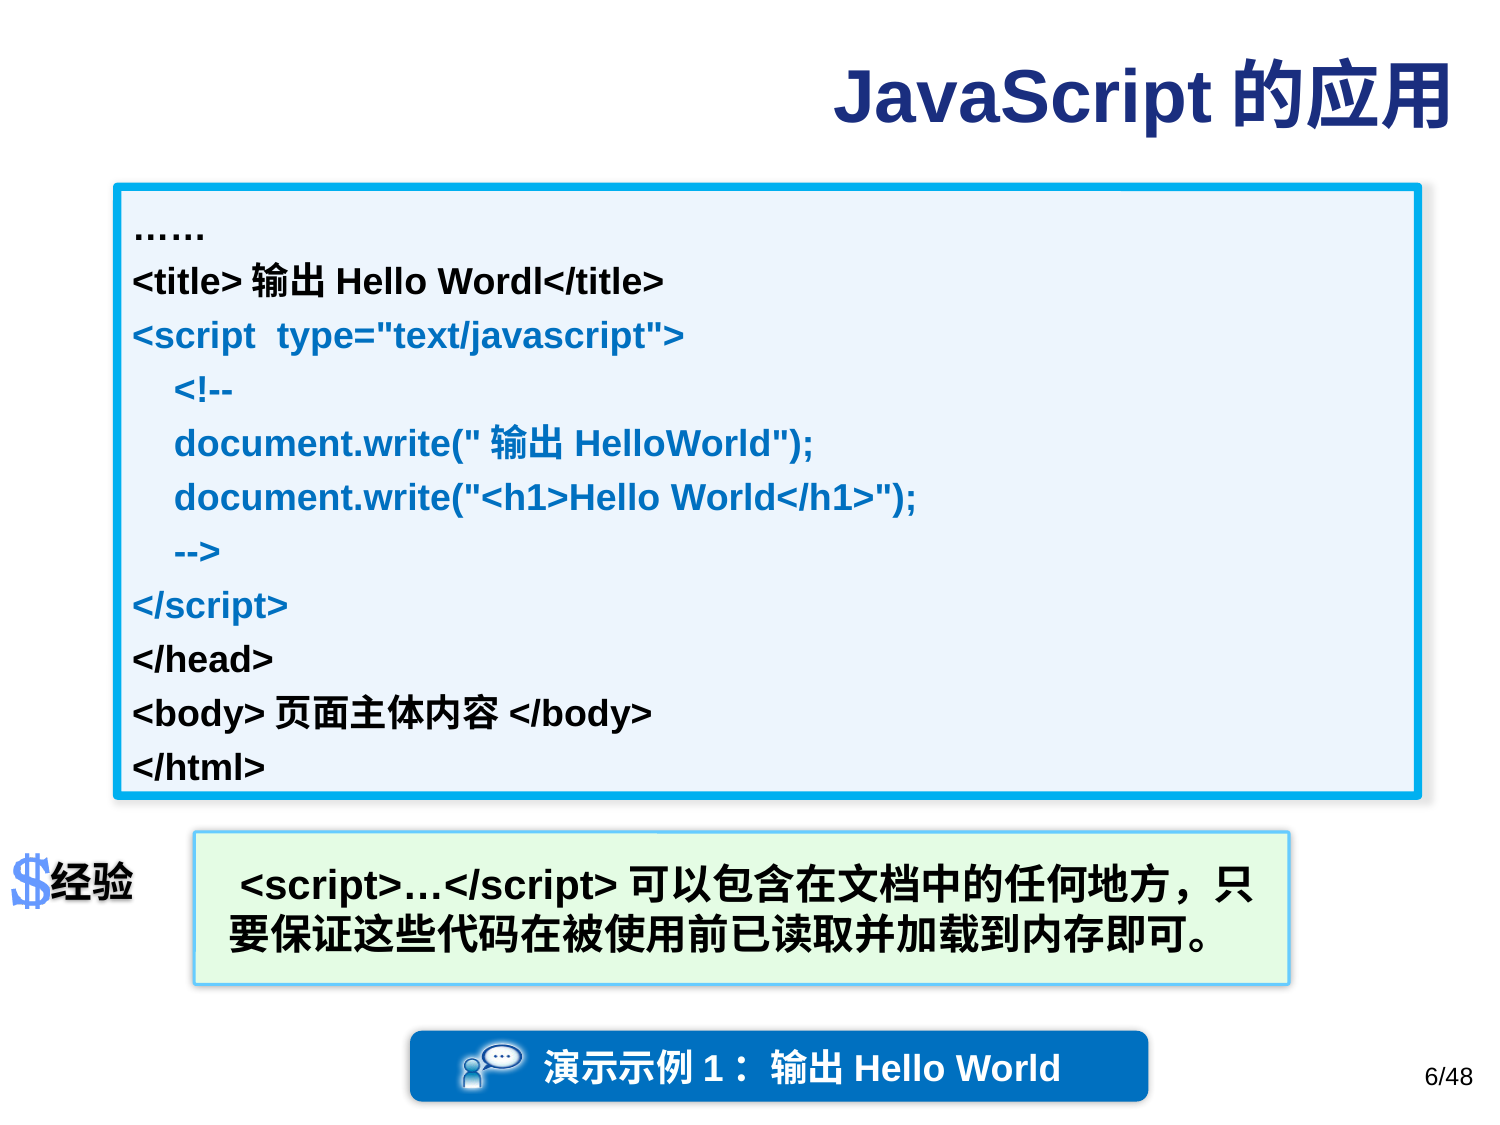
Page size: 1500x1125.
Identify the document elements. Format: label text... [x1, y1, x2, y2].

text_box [409, 1030, 1149, 1102]
title JavaScript的应用 [120, 39, 1471, 188]
text_box …… <title>输出Hello Wordl</title> <script type="text/javascript"> <!-- document.write("输出HelloWorld"); document.write("<h1>Hello World</h1>"); --> </script> </head> <body>页面主体内容</body> </html> [117, 186, 1418, 796]
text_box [11, 848, 151, 915]
slide_number 6/48 [1138, 1053, 1489, 1114]
text_box <script>…</script>可以包含在文档中的任何地方，只要保证这些代码在被使用前已读取并加载到内存即可。 [194, 831, 1289, 985]
